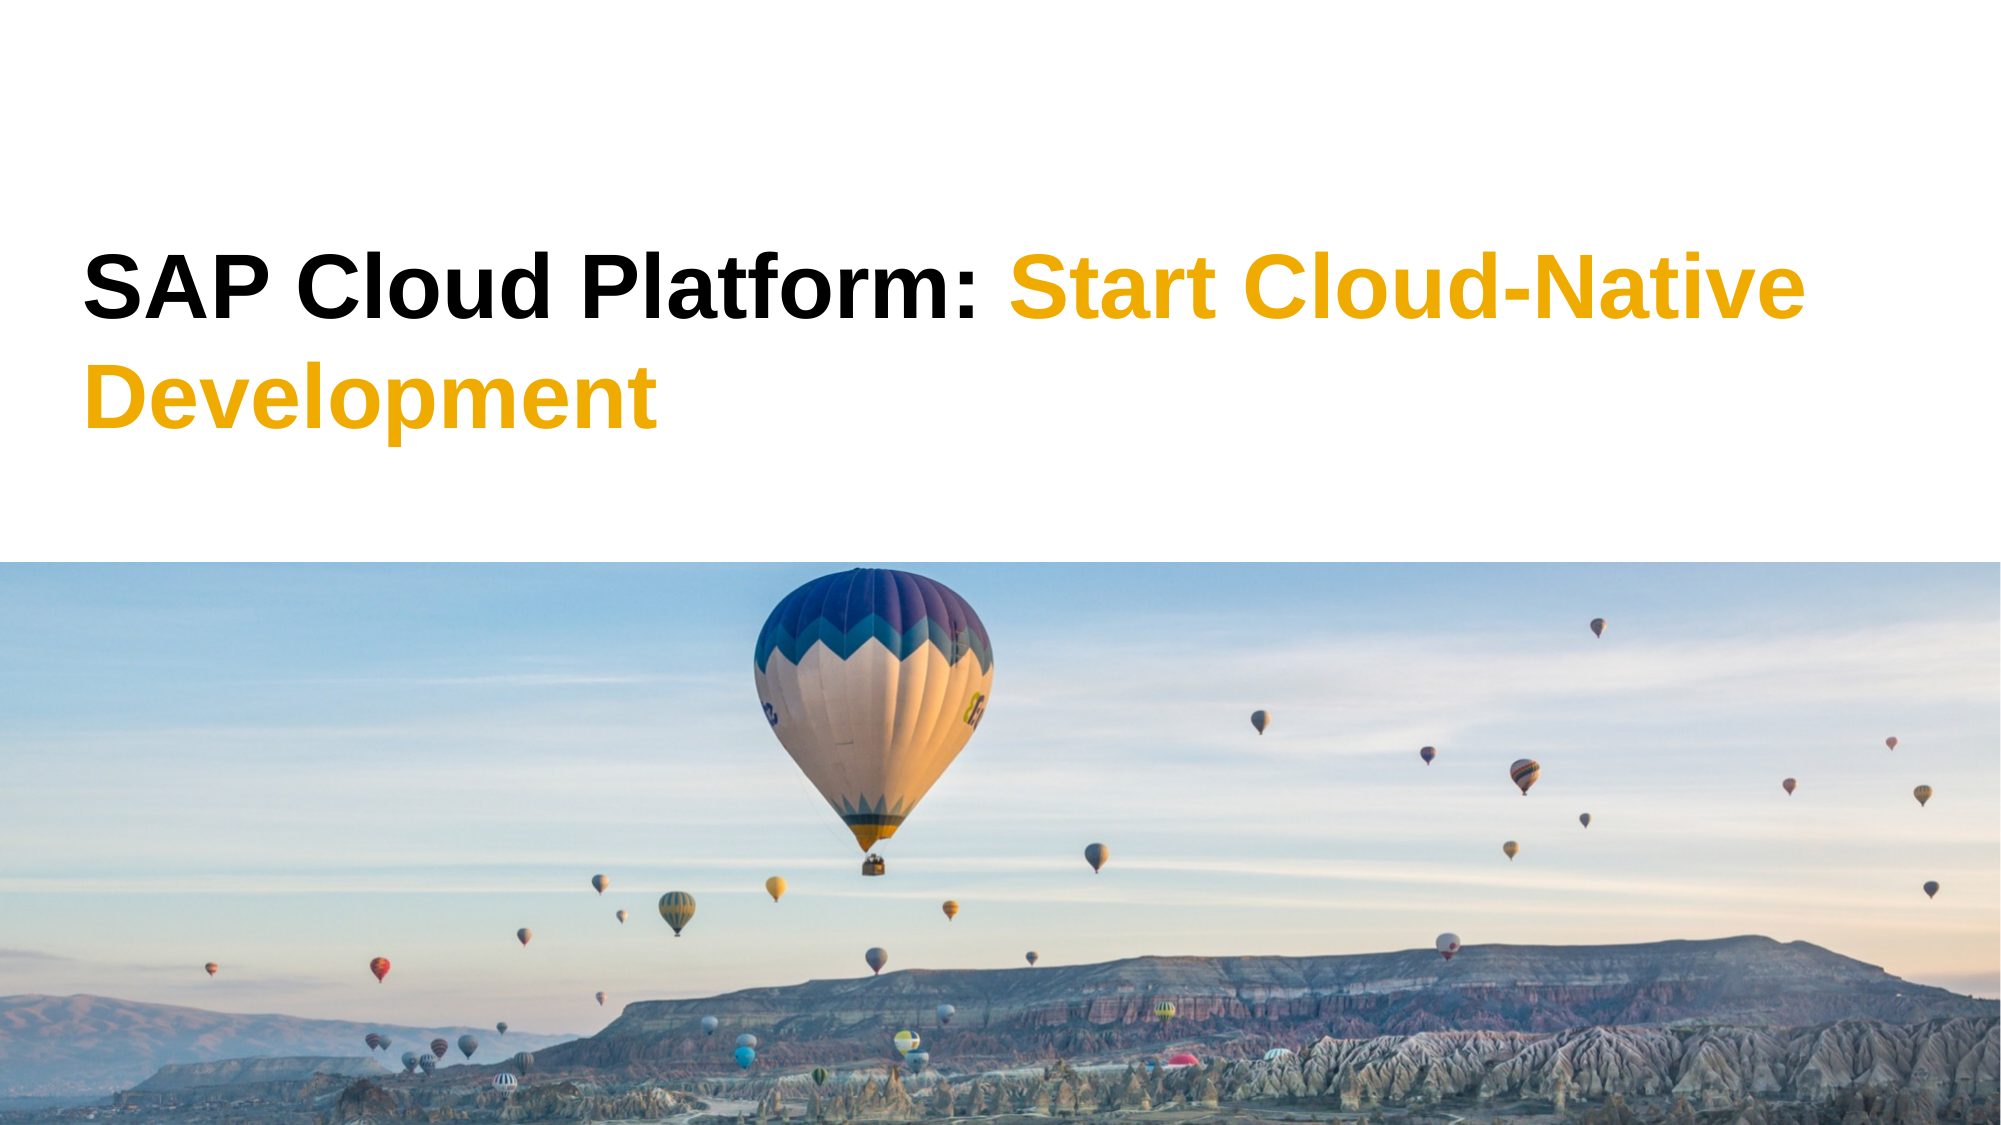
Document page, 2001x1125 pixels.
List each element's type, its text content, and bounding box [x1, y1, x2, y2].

picture [0, 561, 2001, 1125]
title SAP Cloud Platform: Start Cloud-Native Development [82, 227, 1918, 339]
